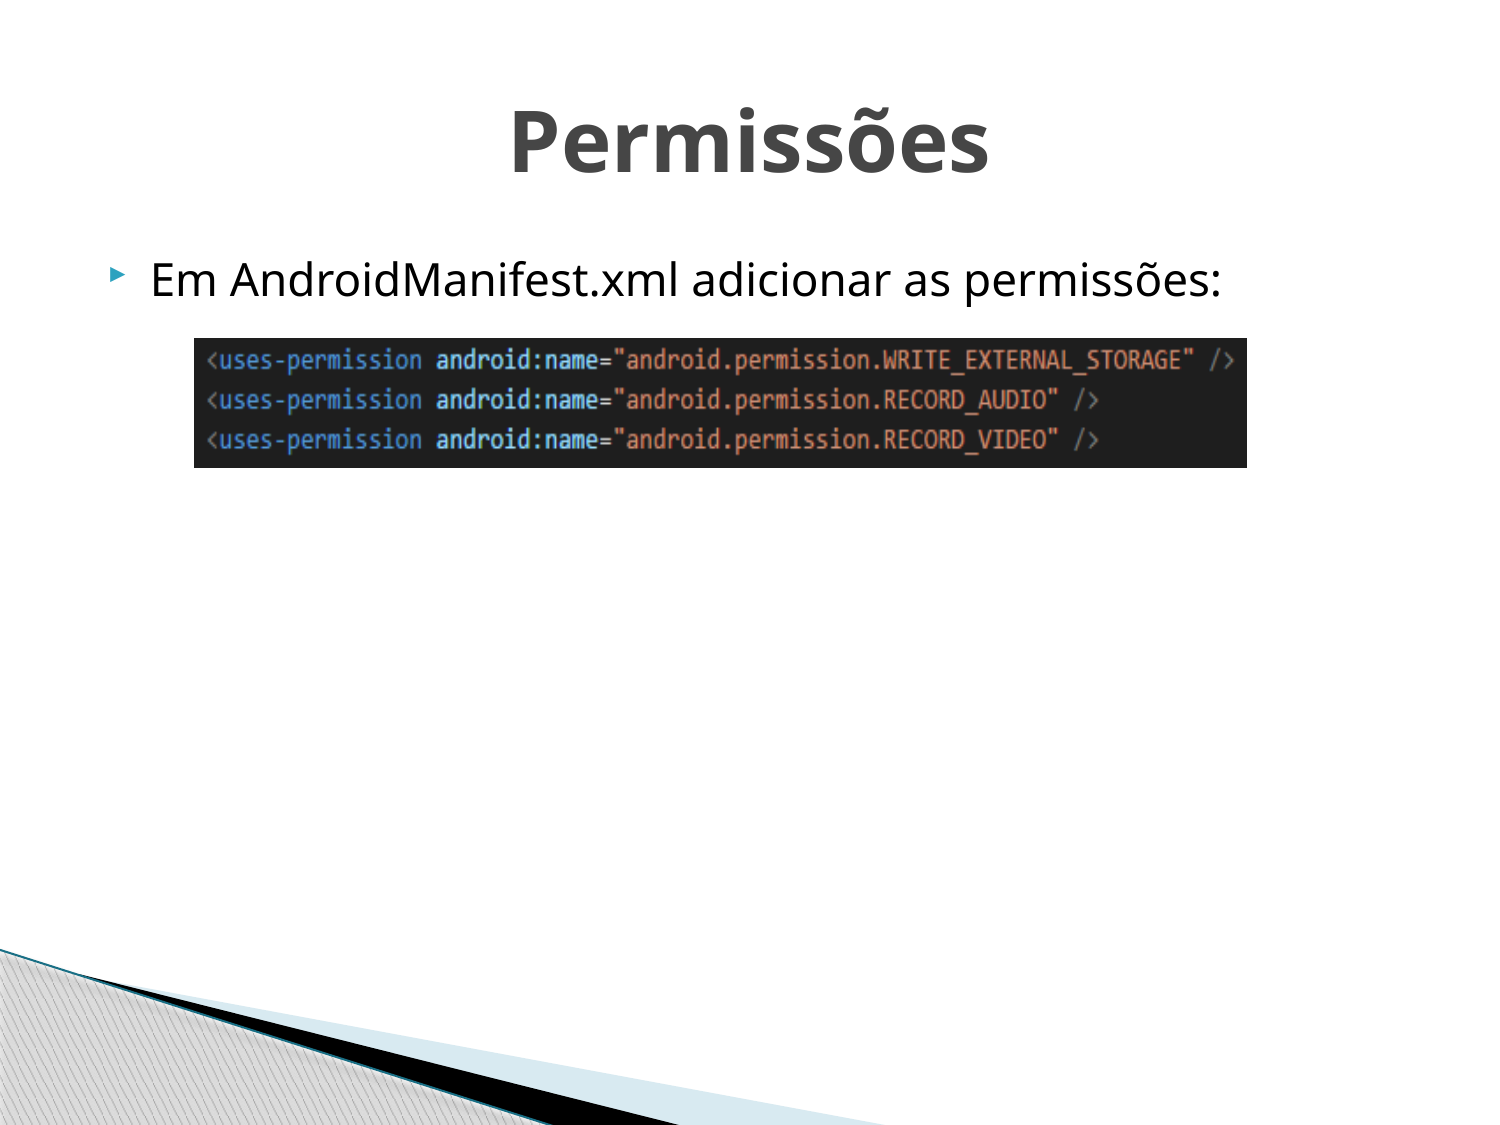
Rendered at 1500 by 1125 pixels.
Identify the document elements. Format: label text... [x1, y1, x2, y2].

title Permissões [75, 45, 1425, 233]
list Em AndroidManifest.xml adicionar as permissões: [75, 243, 1425, 986]
picture [194, 337, 1247, 469]
